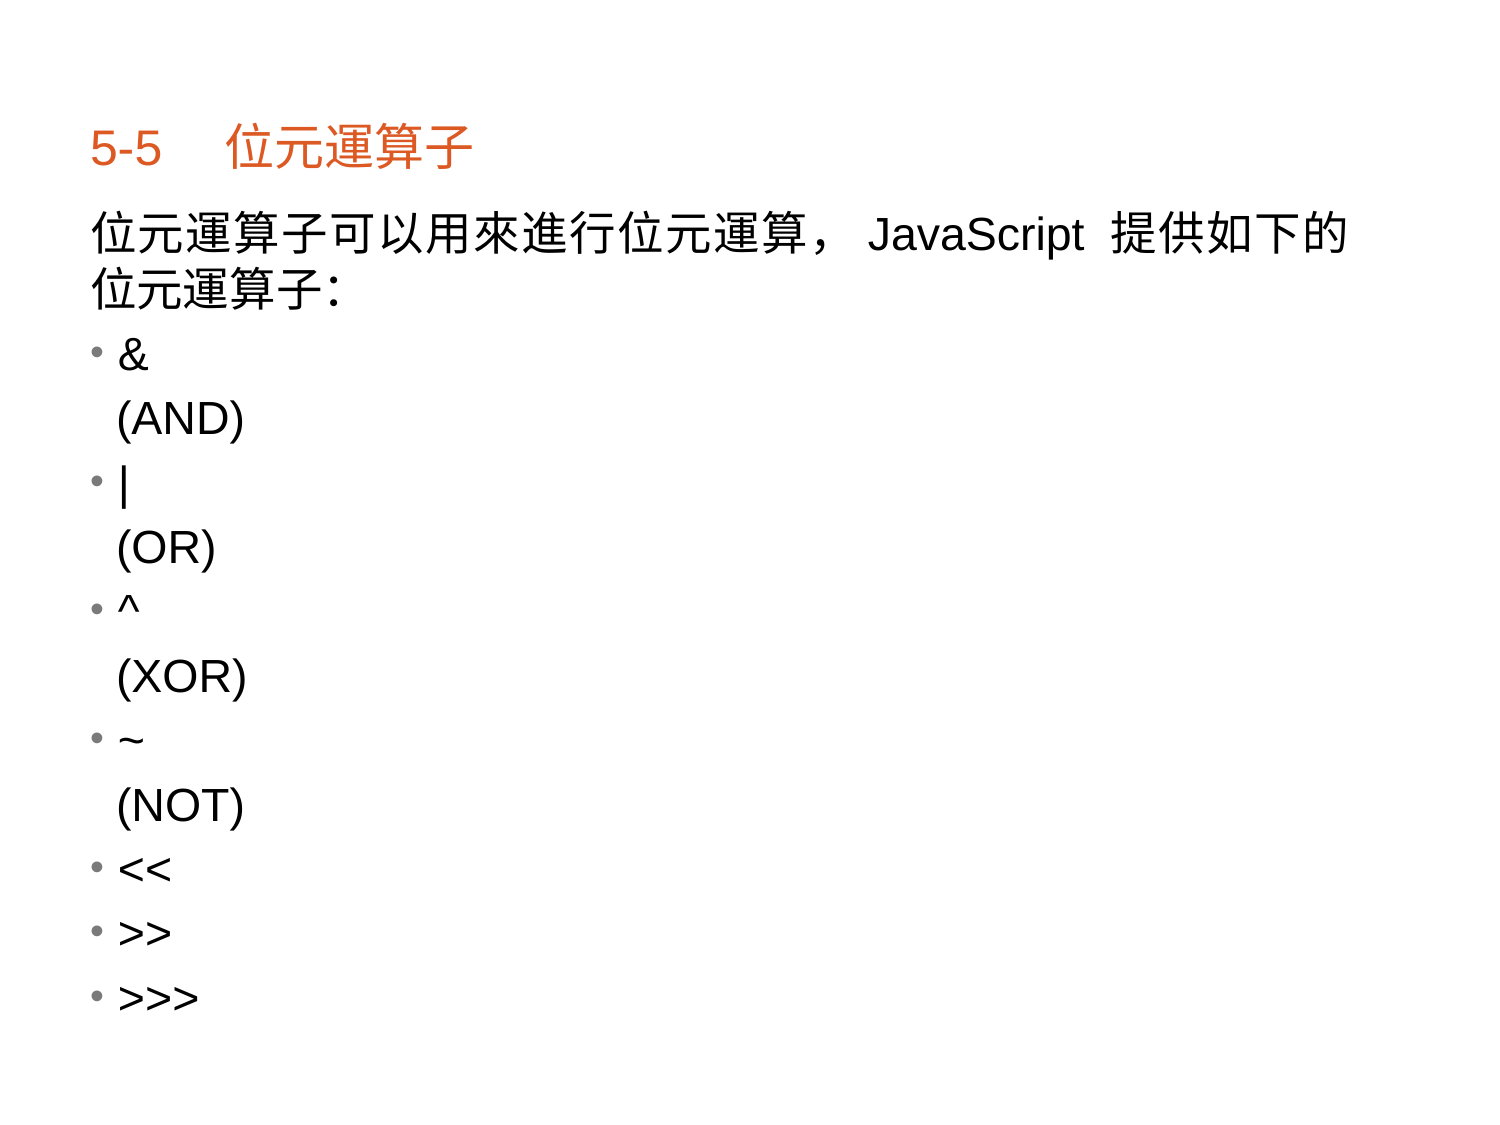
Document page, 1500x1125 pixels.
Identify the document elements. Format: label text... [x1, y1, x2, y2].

text_box 5-5 位元運算子 [74, 108, 939, 196]
list 位元運算子可以用來進行位元運算，JavaScript 提供如下的位元運算子： & (AND) | (OR) ^ (XOR) ~ (NOT) << >> >>> [75, 196, 1365, 1035]
